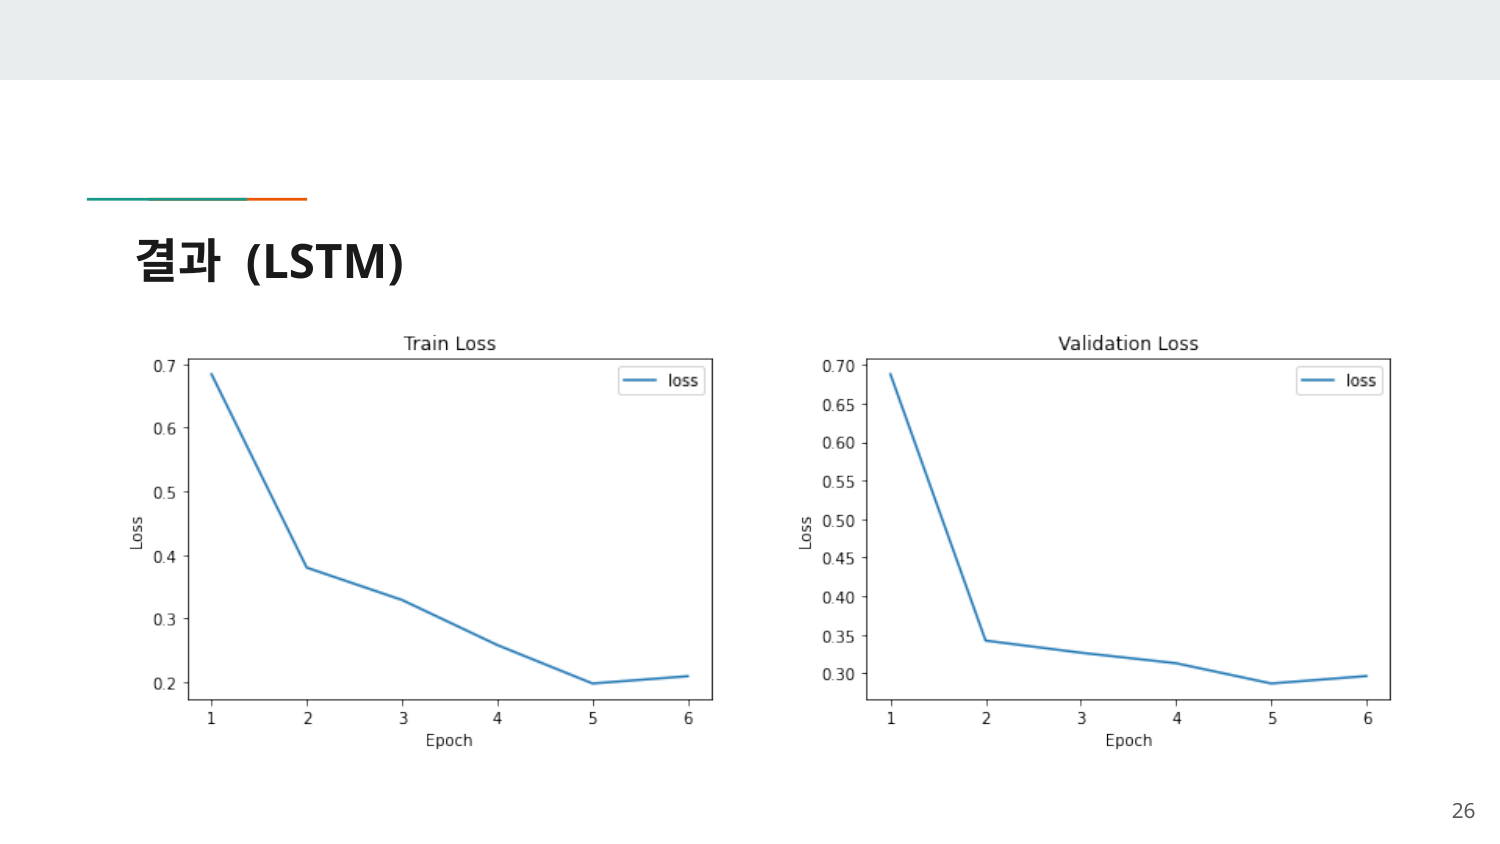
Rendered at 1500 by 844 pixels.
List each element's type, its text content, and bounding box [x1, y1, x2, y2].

picture [119, 324, 723, 760]
slide_number 26 [1400, 779, 1491, 844]
title 결과 (LSTM) [119, 216, 1381, 305]
picture [787, 324, 1401, 760]
